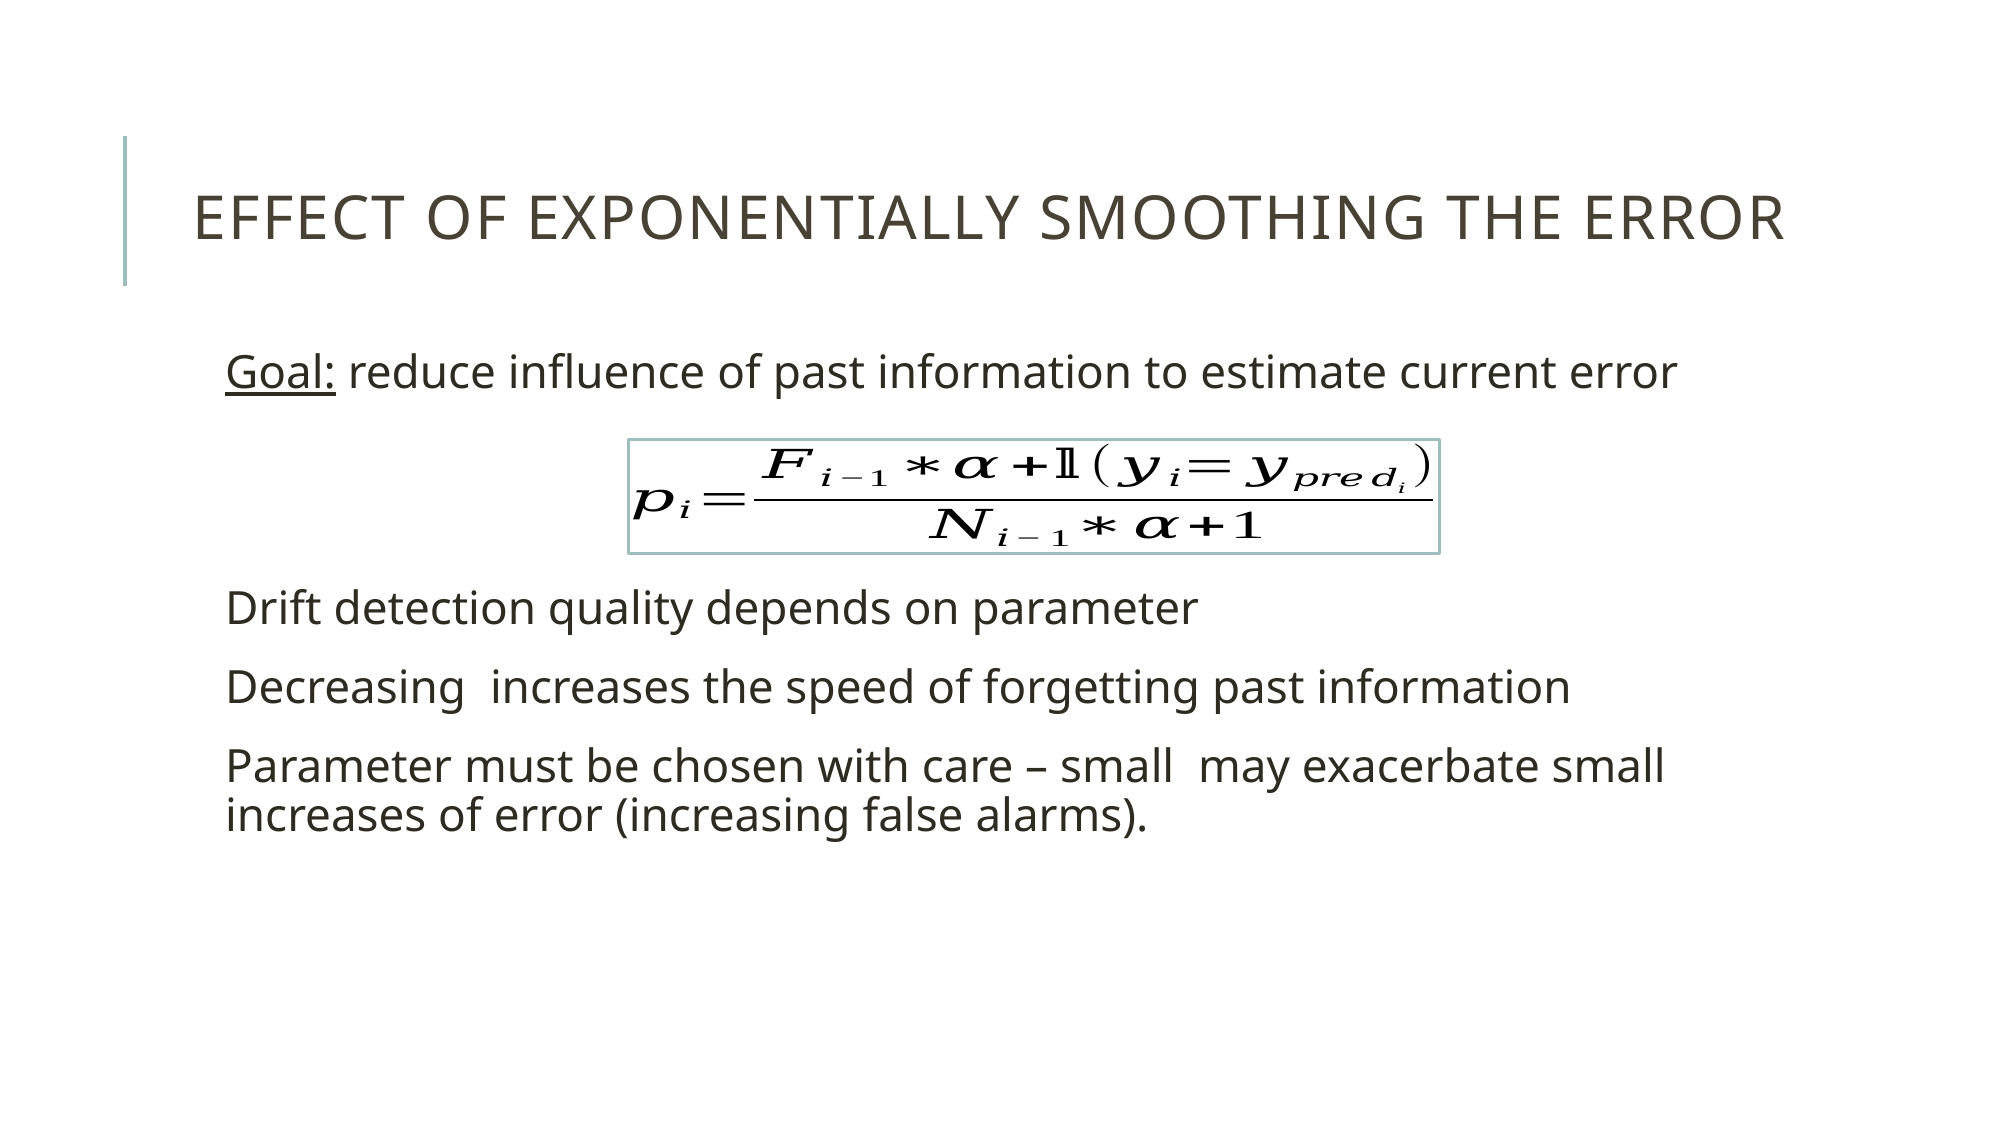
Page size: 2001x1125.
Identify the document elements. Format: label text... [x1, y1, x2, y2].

title Effect of exponentially smoothing the error [177, 175, 1822, 342]
